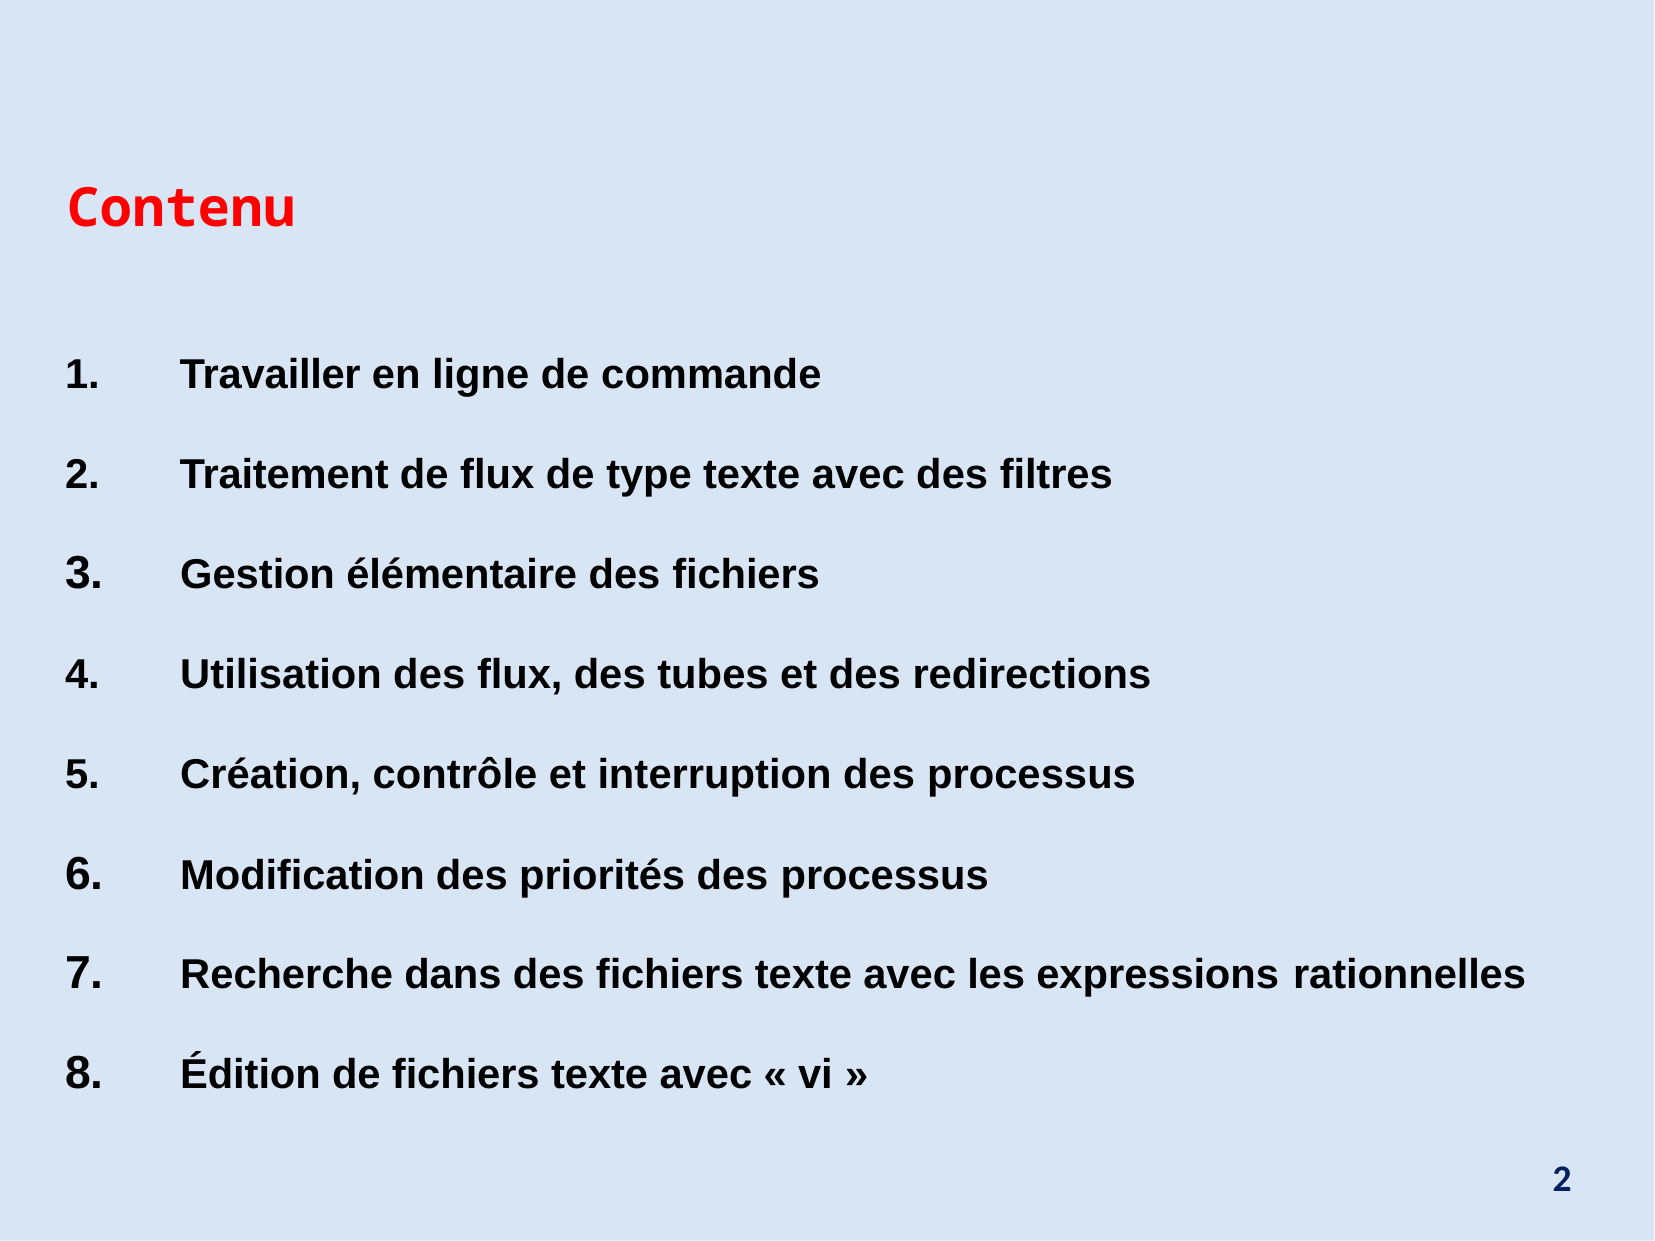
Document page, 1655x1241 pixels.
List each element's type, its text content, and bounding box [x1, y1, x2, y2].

slide_number 2 [1191, 1153, 1572, 1200]
title Contenu [65, 170, 1328, 295]
text_box Travailler en ligne de commande Traitement de flux de type texte avec des filtres Gestion élémentaire des fichiers Utilisation des flux, des tubes et des redirections Création, contrôle et interruption des processus Modification des priorités des processus Recherche dans des fichiers texte avec les expressions rationnelles Édition de fichiers texte avec « vi » [62, 295, 1590, 1098]
